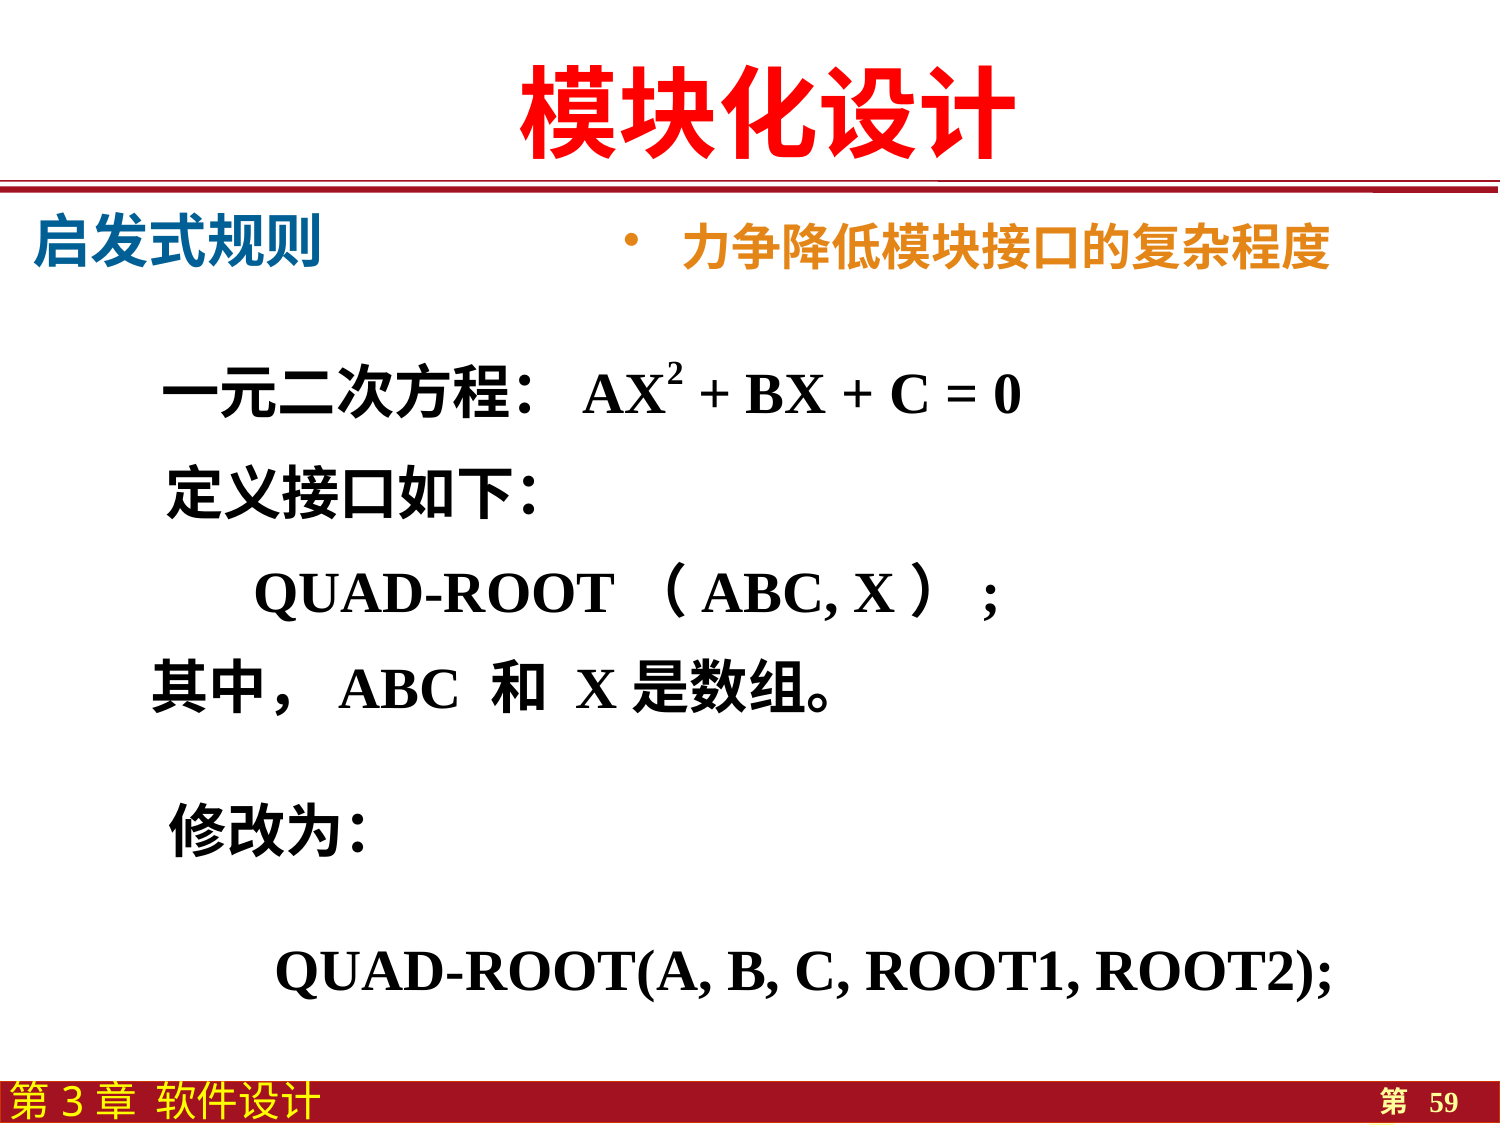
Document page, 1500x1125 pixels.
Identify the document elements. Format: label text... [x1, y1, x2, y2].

text_box QUAD-ROOT(A, B, C, ROOT1, ROOT2); [259, 924, 1350, 1010]
text_box 其中，ABC 和 X是数组。 [135, 642, 880, 728]
text_box 模块化设计 [349, 87, 1188, 154]
text_box 力争降低模块接口的复杂程度 [608, 207, 1400, 283]
text_box QUAD-ROOT（ABC, X）; [238, 546, 1016, 632]
text_box 修改为： [154, 786, 417, 872]
text_box 定义接口如下： [150, 448, 656, 534]
text_box 一元二次方程：AX2 + BX + C = 0 [146, 343, 1038, 433]
text_box 启发式规则 [17, 196, 431, 282]
